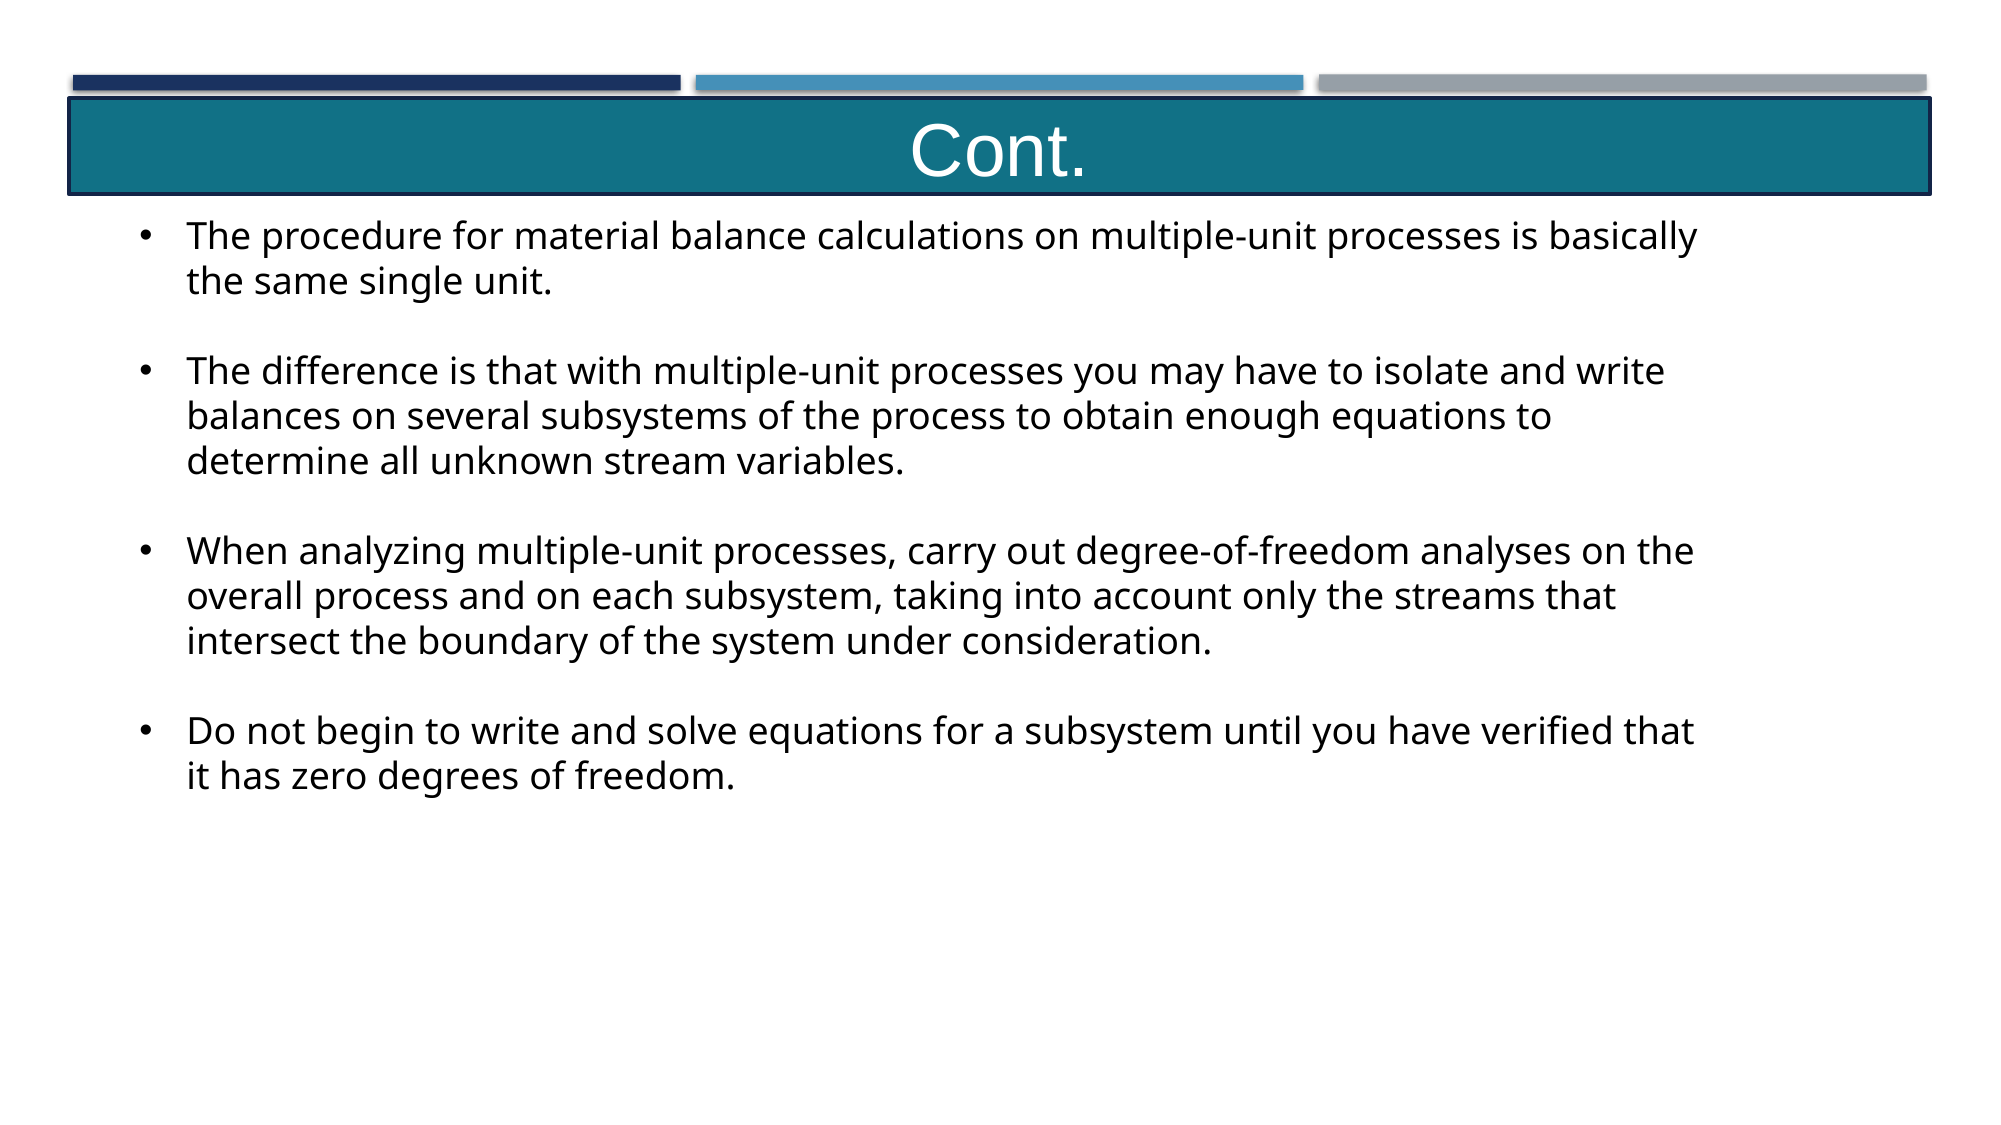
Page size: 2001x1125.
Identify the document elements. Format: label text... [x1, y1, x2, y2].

text_box The procedure for material balance calculations on multiple-unit processes is basically the same single unit. The difference is that with multiple-unit processes you may have to isolate and write balances on several subsystems of the process to obtain enough equations to determine all unknown stream variables. When analyzing multiple-unit processes, carry out degree-of-freedom analyses on the overall process and on each subsystem, taking into account only the streams that intersect the boundary of the system under consideration. Do not begin to write and solve equations for a subsystem until you have verified that it has zero degrees of freedom. [124, 205, 1717, 805]
text_box Cont. [67, 96, 1932, 196]
